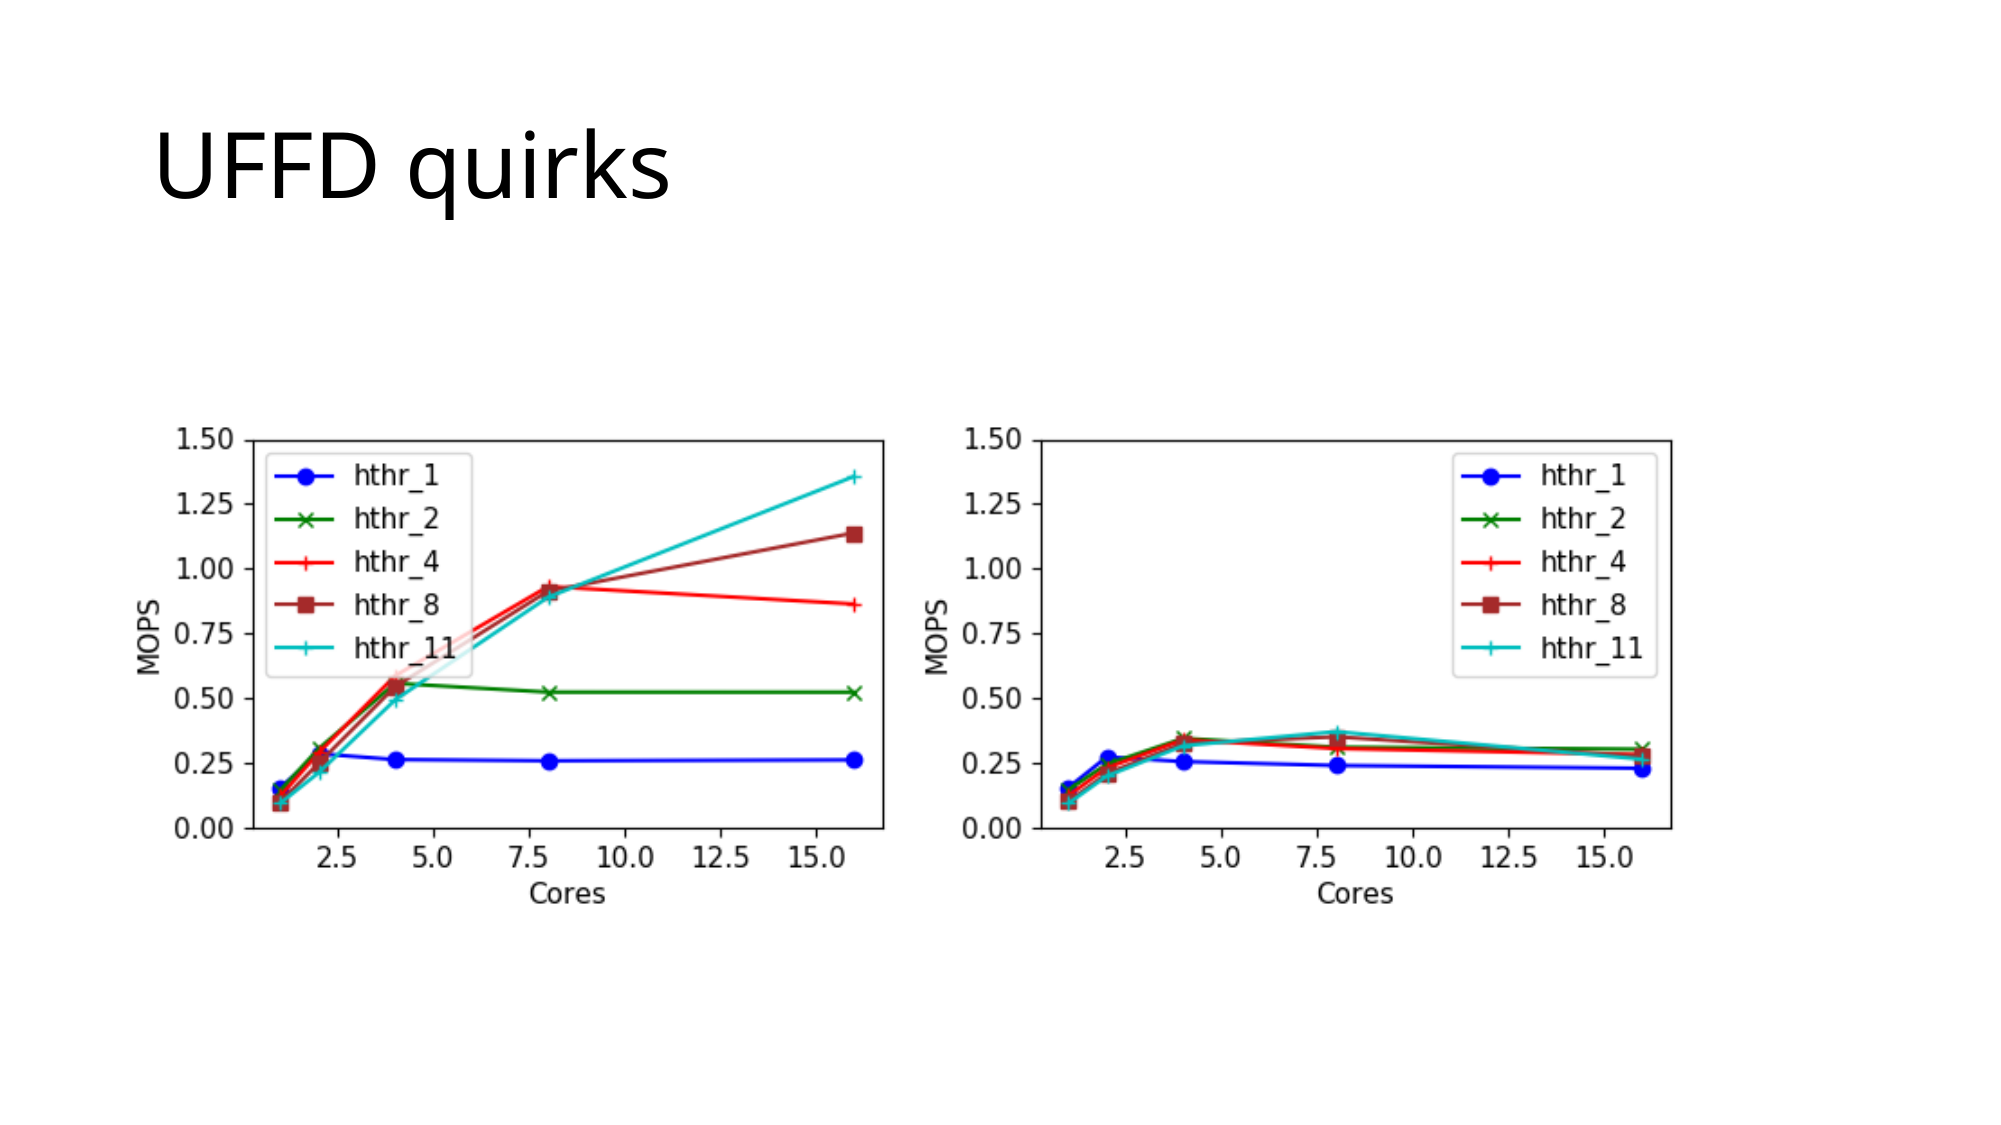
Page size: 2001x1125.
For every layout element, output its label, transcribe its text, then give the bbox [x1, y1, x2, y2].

title UFFD quirks [137, 59, 1863, 278]
picture [107, 399, 1708, 940]
